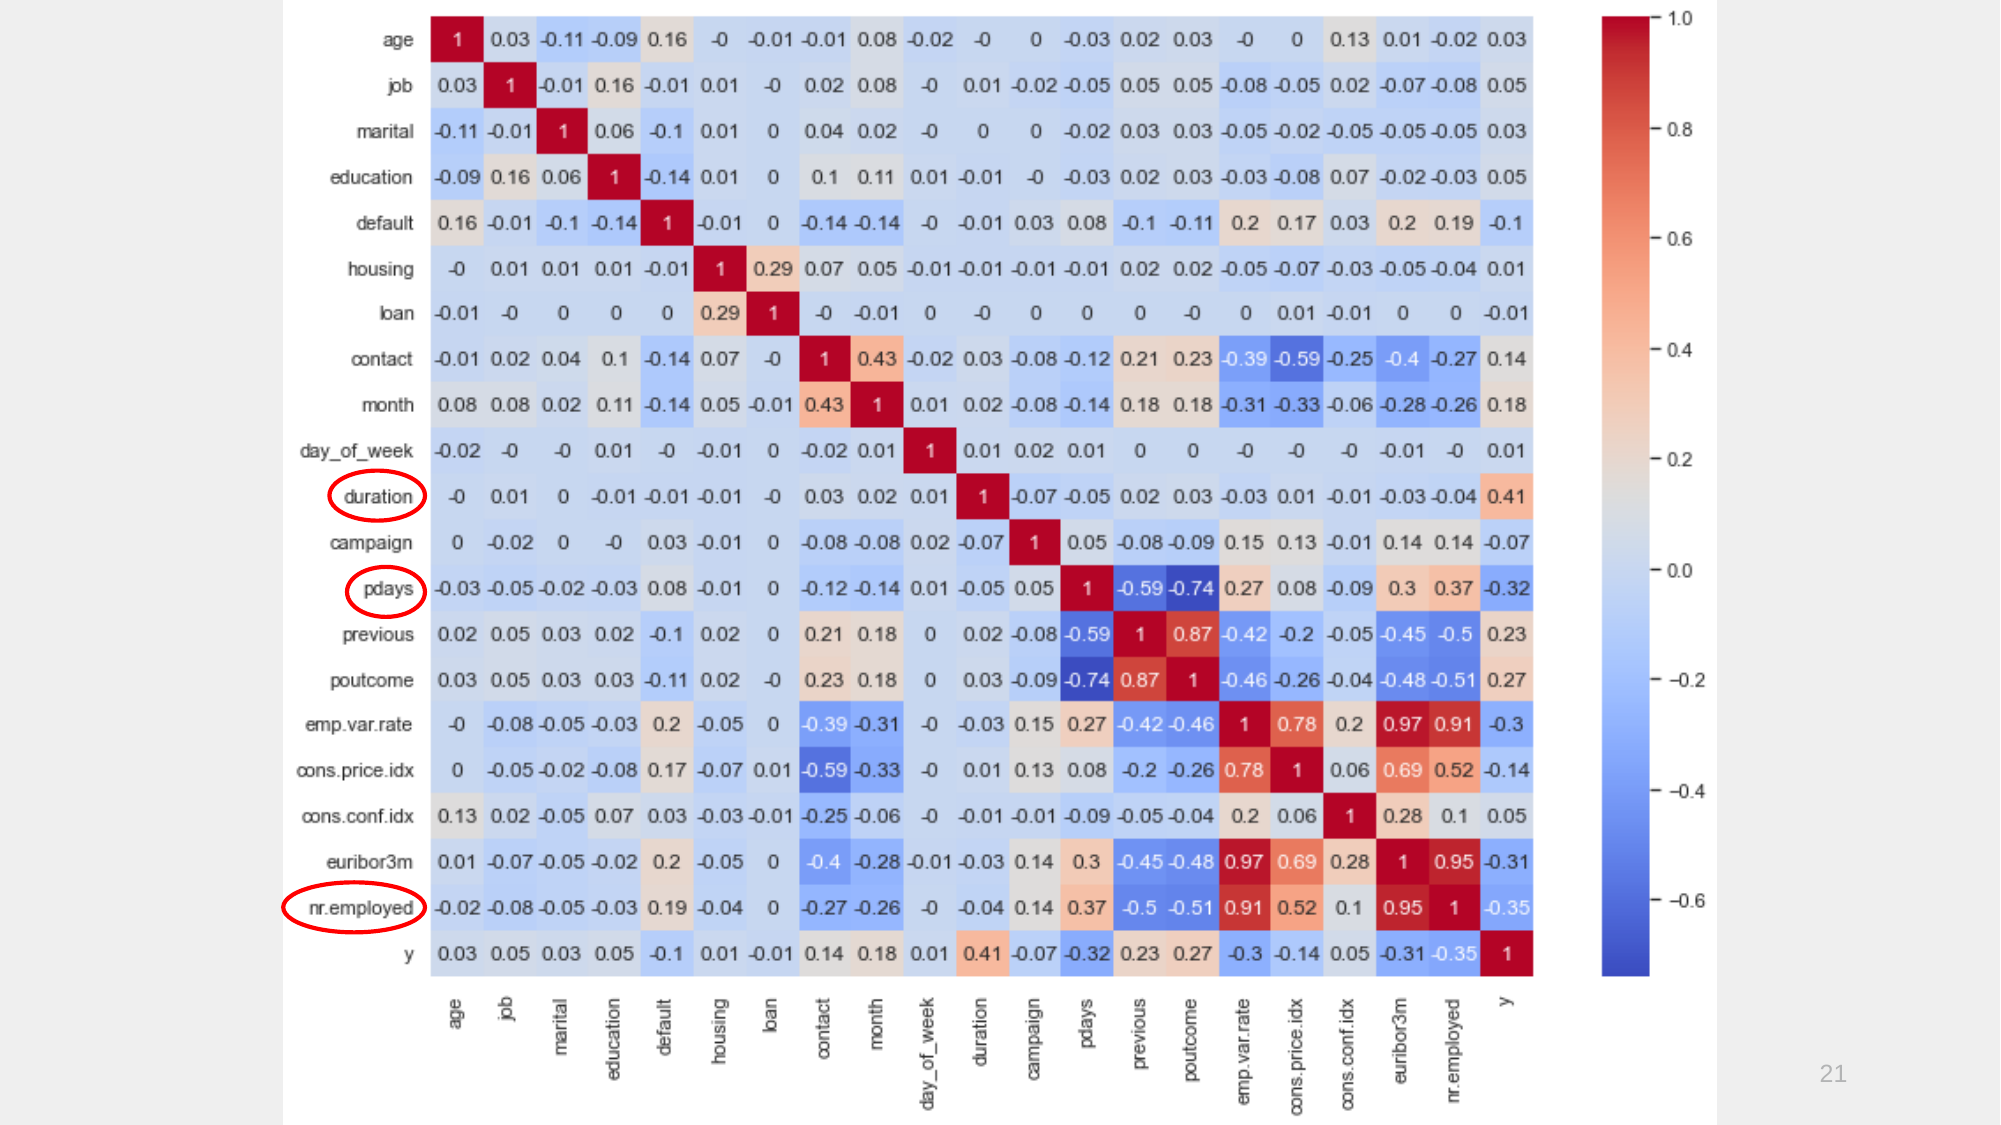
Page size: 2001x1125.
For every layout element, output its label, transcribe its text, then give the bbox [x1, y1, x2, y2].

picture [282, 0, 1717, 1125]
slide_number 21 [1723, 1042, 1863, 1103]
